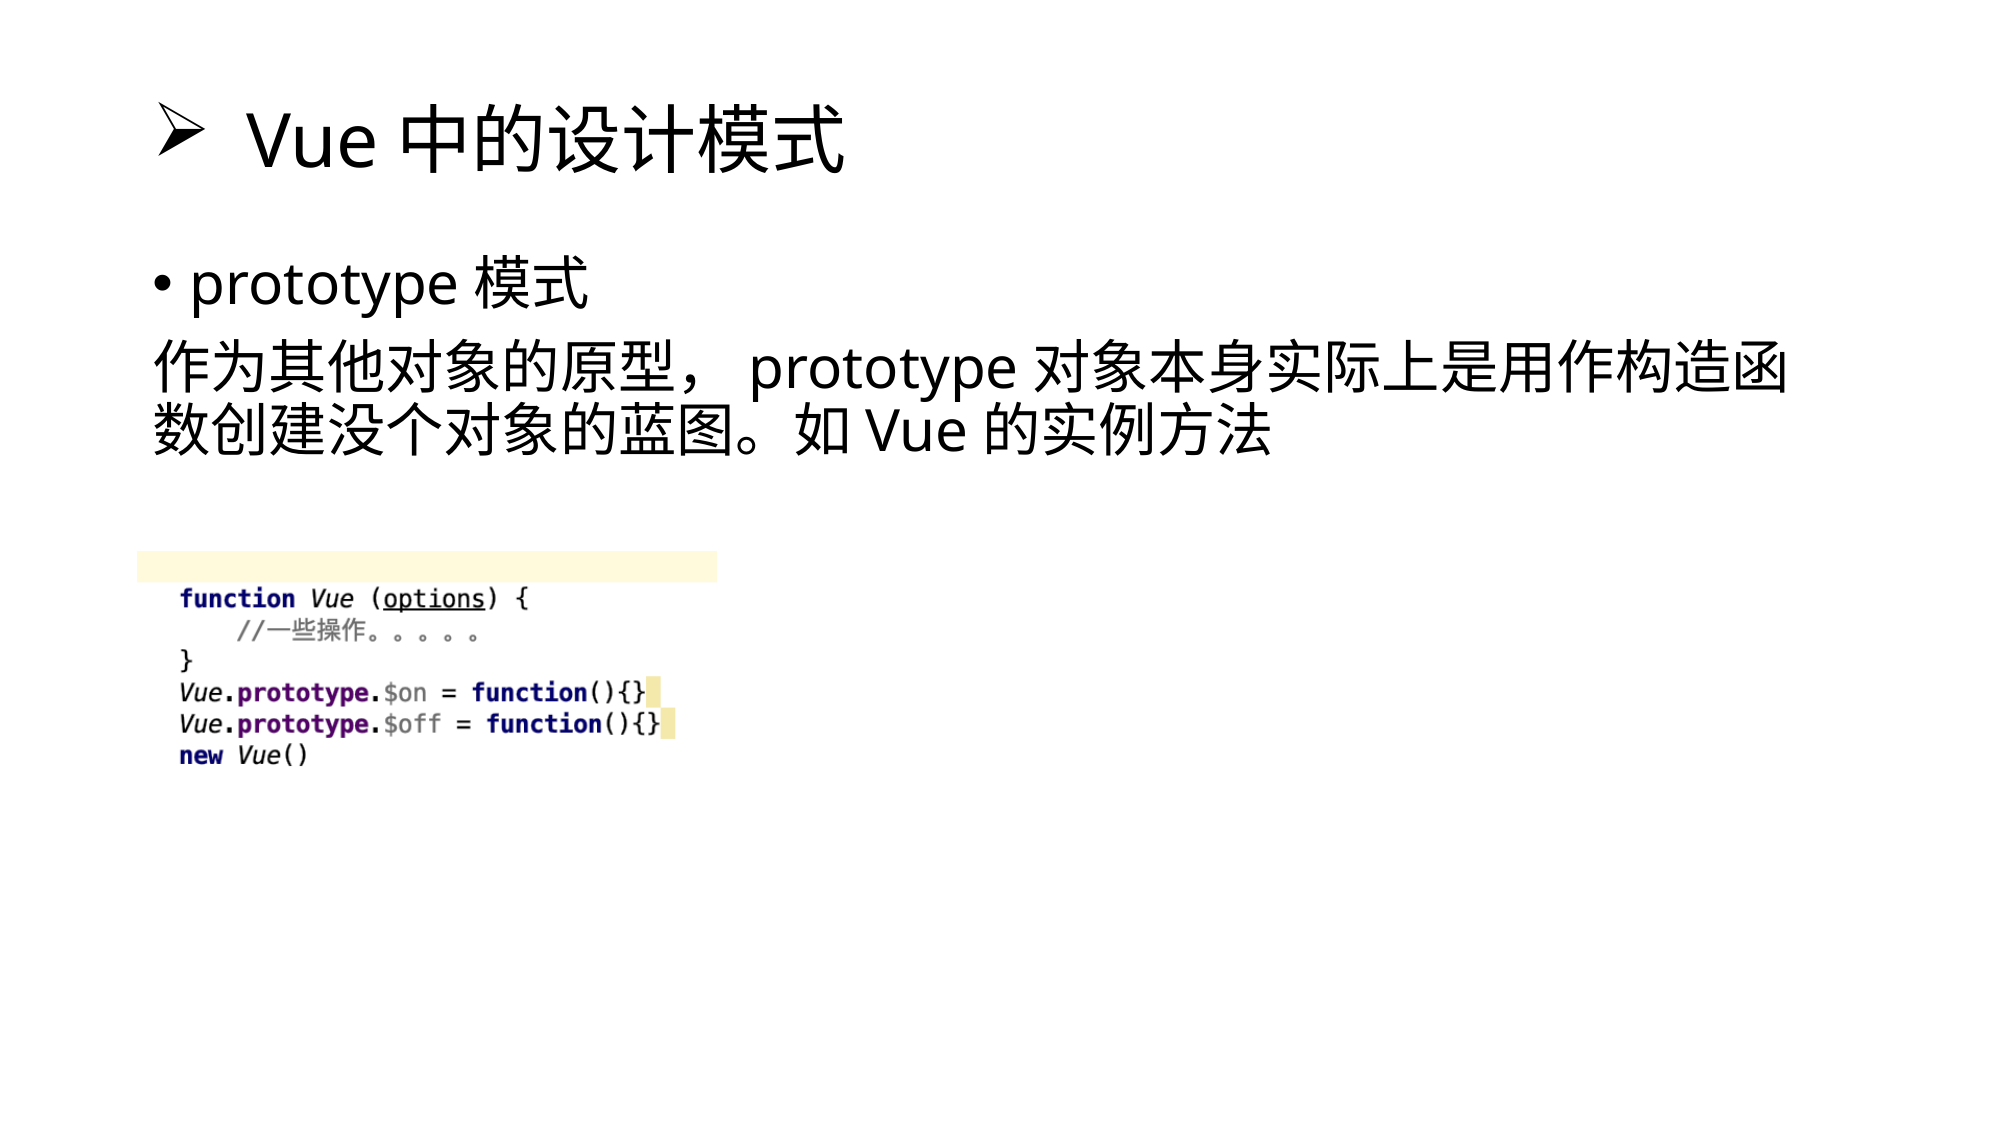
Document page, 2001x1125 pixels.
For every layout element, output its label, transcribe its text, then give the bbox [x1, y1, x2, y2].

title Vue中的设计模式 [137, 59, 1863, 227]
picture [137, 551, 717, 812]
list prototype模式 作为其他对象的原型，prototype对象本身实际上是用作构造函数创建没个对象的蓝图。如Vue的实例方法 [137, 246, 1863, 1014]
